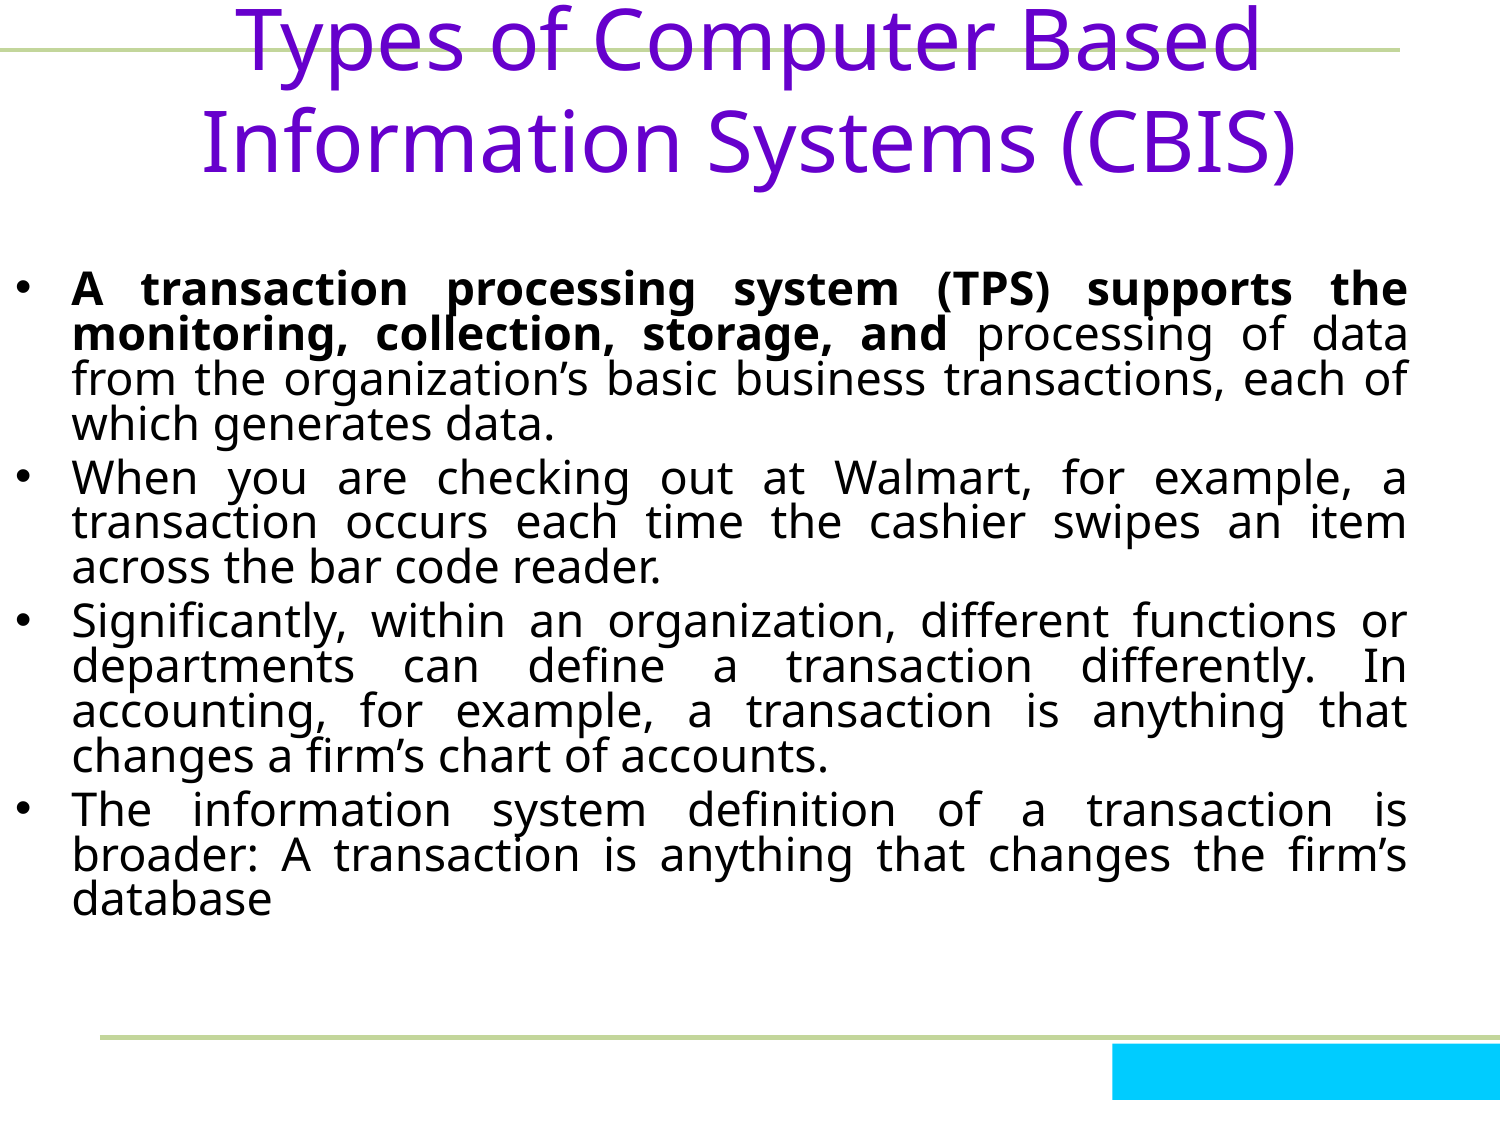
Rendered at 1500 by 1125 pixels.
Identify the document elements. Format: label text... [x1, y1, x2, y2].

list A transaction processing system (TPS) supports the monitoring, collection, storage, and processing of data from the organization’s basic business transactions, each of which generates data. When you are checking out at Walmart, for example, a transaction occurs each time the cashier swipes an item across the bar code reader. Significantly, within an organization, different functions or departments can define a transaction differently. In accounting, for example, a transaction is anything that changes a firm’s chart of accounts. The information system definition of a transaction is broader: A transaction is anything that changes the firm’s database [0, 262, 1425, 1005]
title Types of Computer Based Information Systems (CBIS) [75, 45, 1425, 233]
